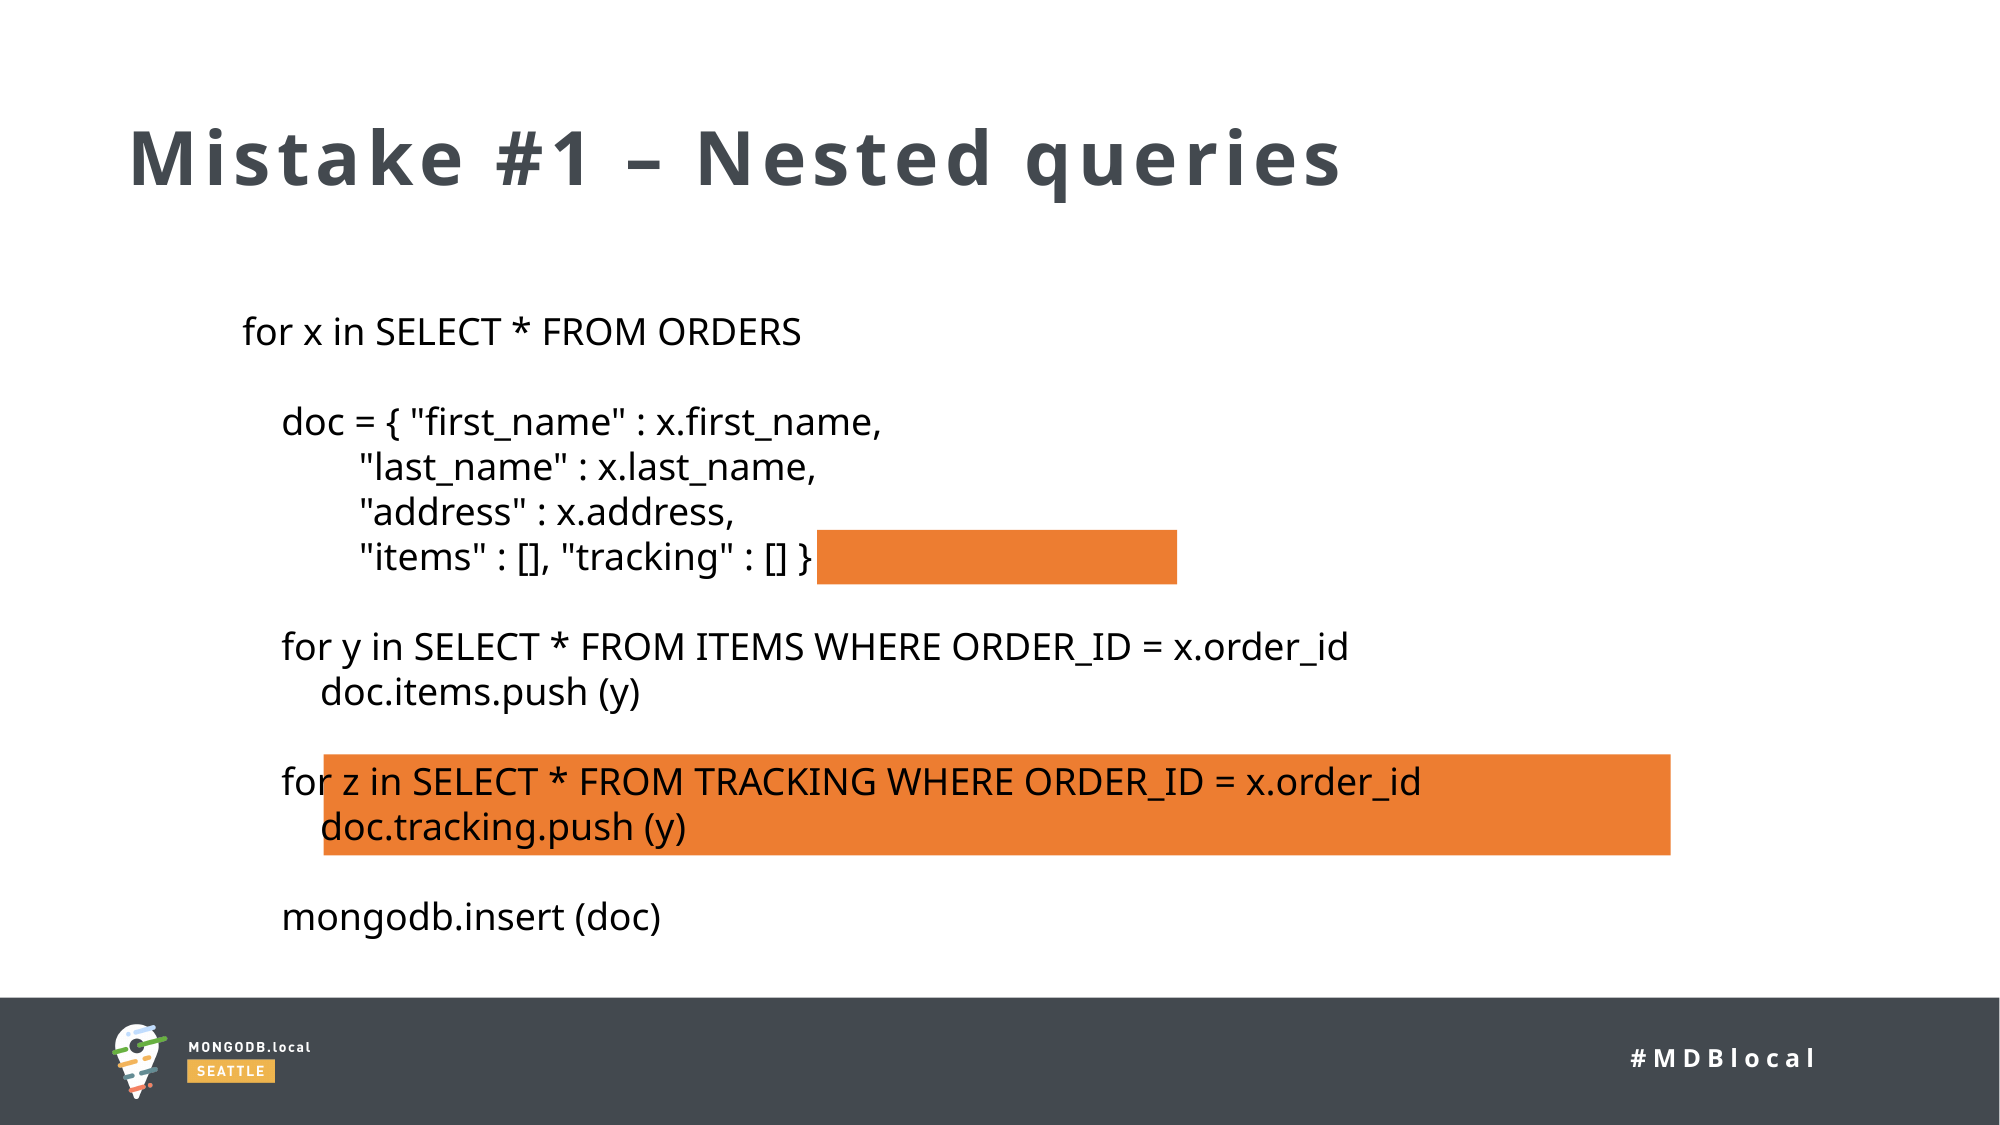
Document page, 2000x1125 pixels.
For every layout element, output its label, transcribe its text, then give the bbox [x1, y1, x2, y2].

title Mistake #1 – Nested queries [112, 103, 1897, 370]
picture [64, 988, 362, 1125]
text_box for x in SELECT * FROM ORDERS doc = { "first_name" : x.first_name, "last_name" : x.last_name, "address" : x.address, "items" : [], "tracking" : [] } for y in SELECT * FROM ITEMS WHERE ORDER_ID = x.order_id doc.items.push (y) for z in SELECT * FROM TRACKING WHERE ORDER_ID = x.order_id doc.tracking.push (y) mongodb.insert (doc) [227, 293, 1795, 1017]
